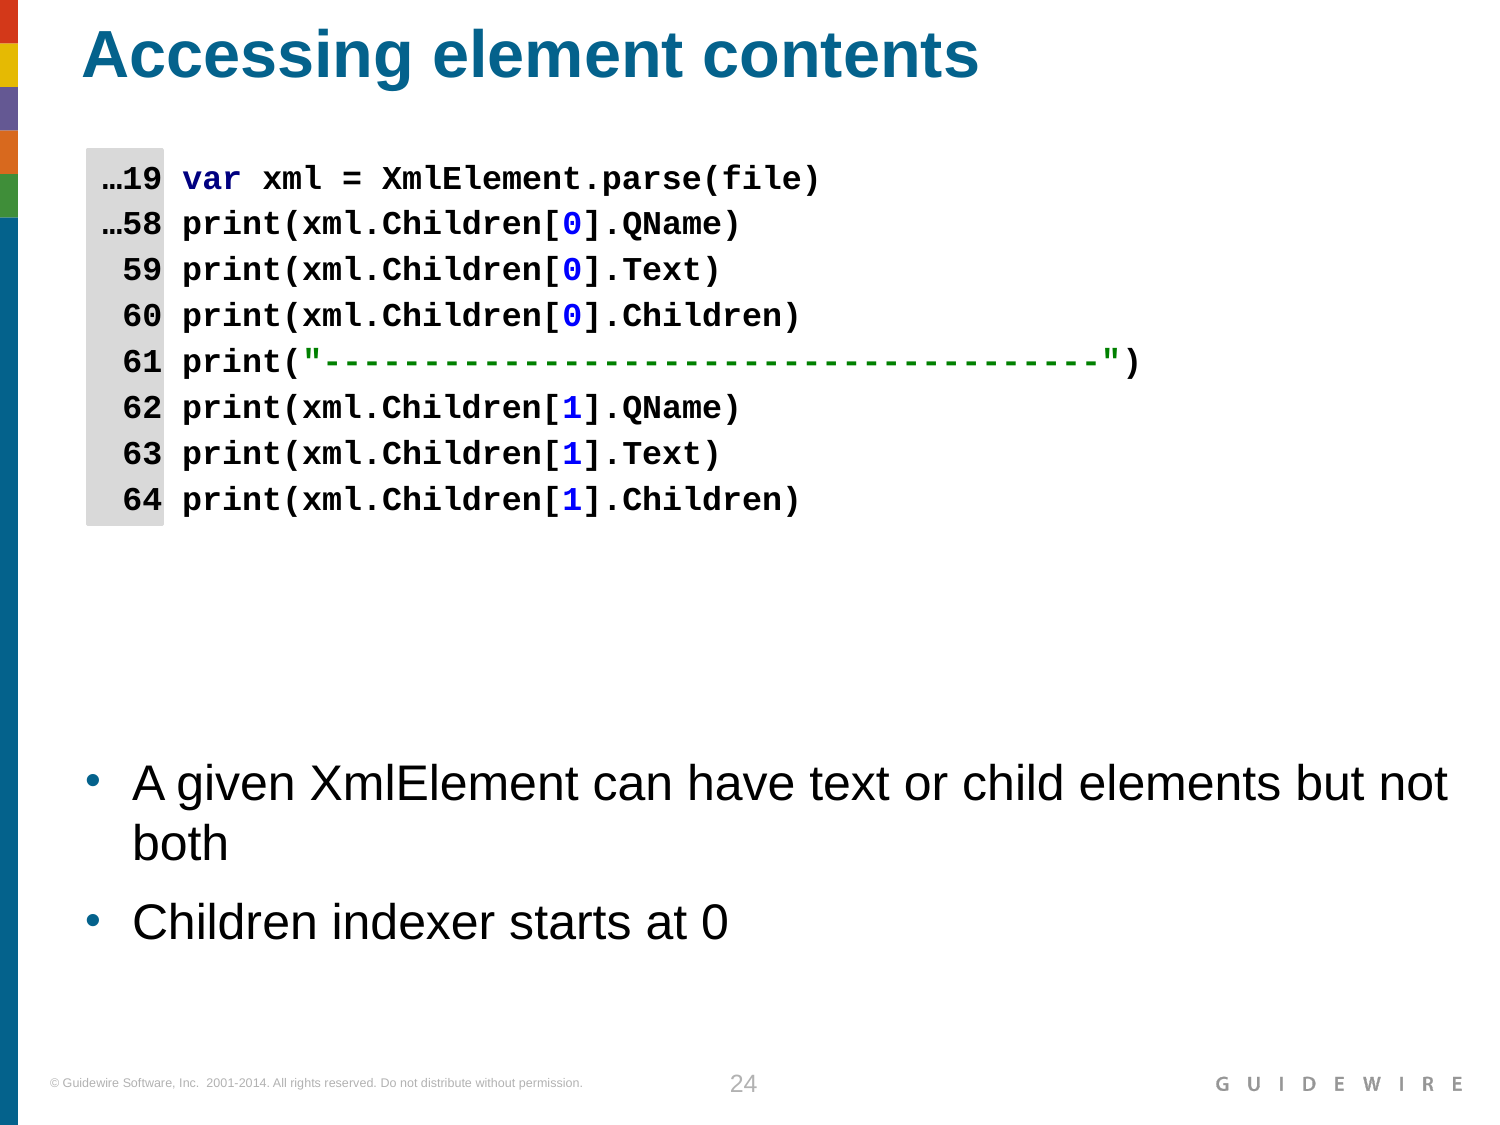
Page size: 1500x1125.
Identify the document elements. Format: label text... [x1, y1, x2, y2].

text_box [87, 463, 163, 525]
list A given XmlElement can have text or child elements but not both Children indexer starts at 0 [85, 750, 1450, 1050]
title Accessing element contents [81, 19, 1446, 142]
text_box …19 var xml = XmlElement.parse(file) …58 print(xml.Children[0].QName) 59 print(xml.Children[0].Text) 60 print(xml.Children[0].Children) 61 print("---------------------------------------") 62 print(xml.Children[1].QName) 63 print(xml.Children[1].Text) 64 print(xml.Children[1].Children) [87, 149, 1500, 463]
picture [1215, 1073, 1480, 1096]
